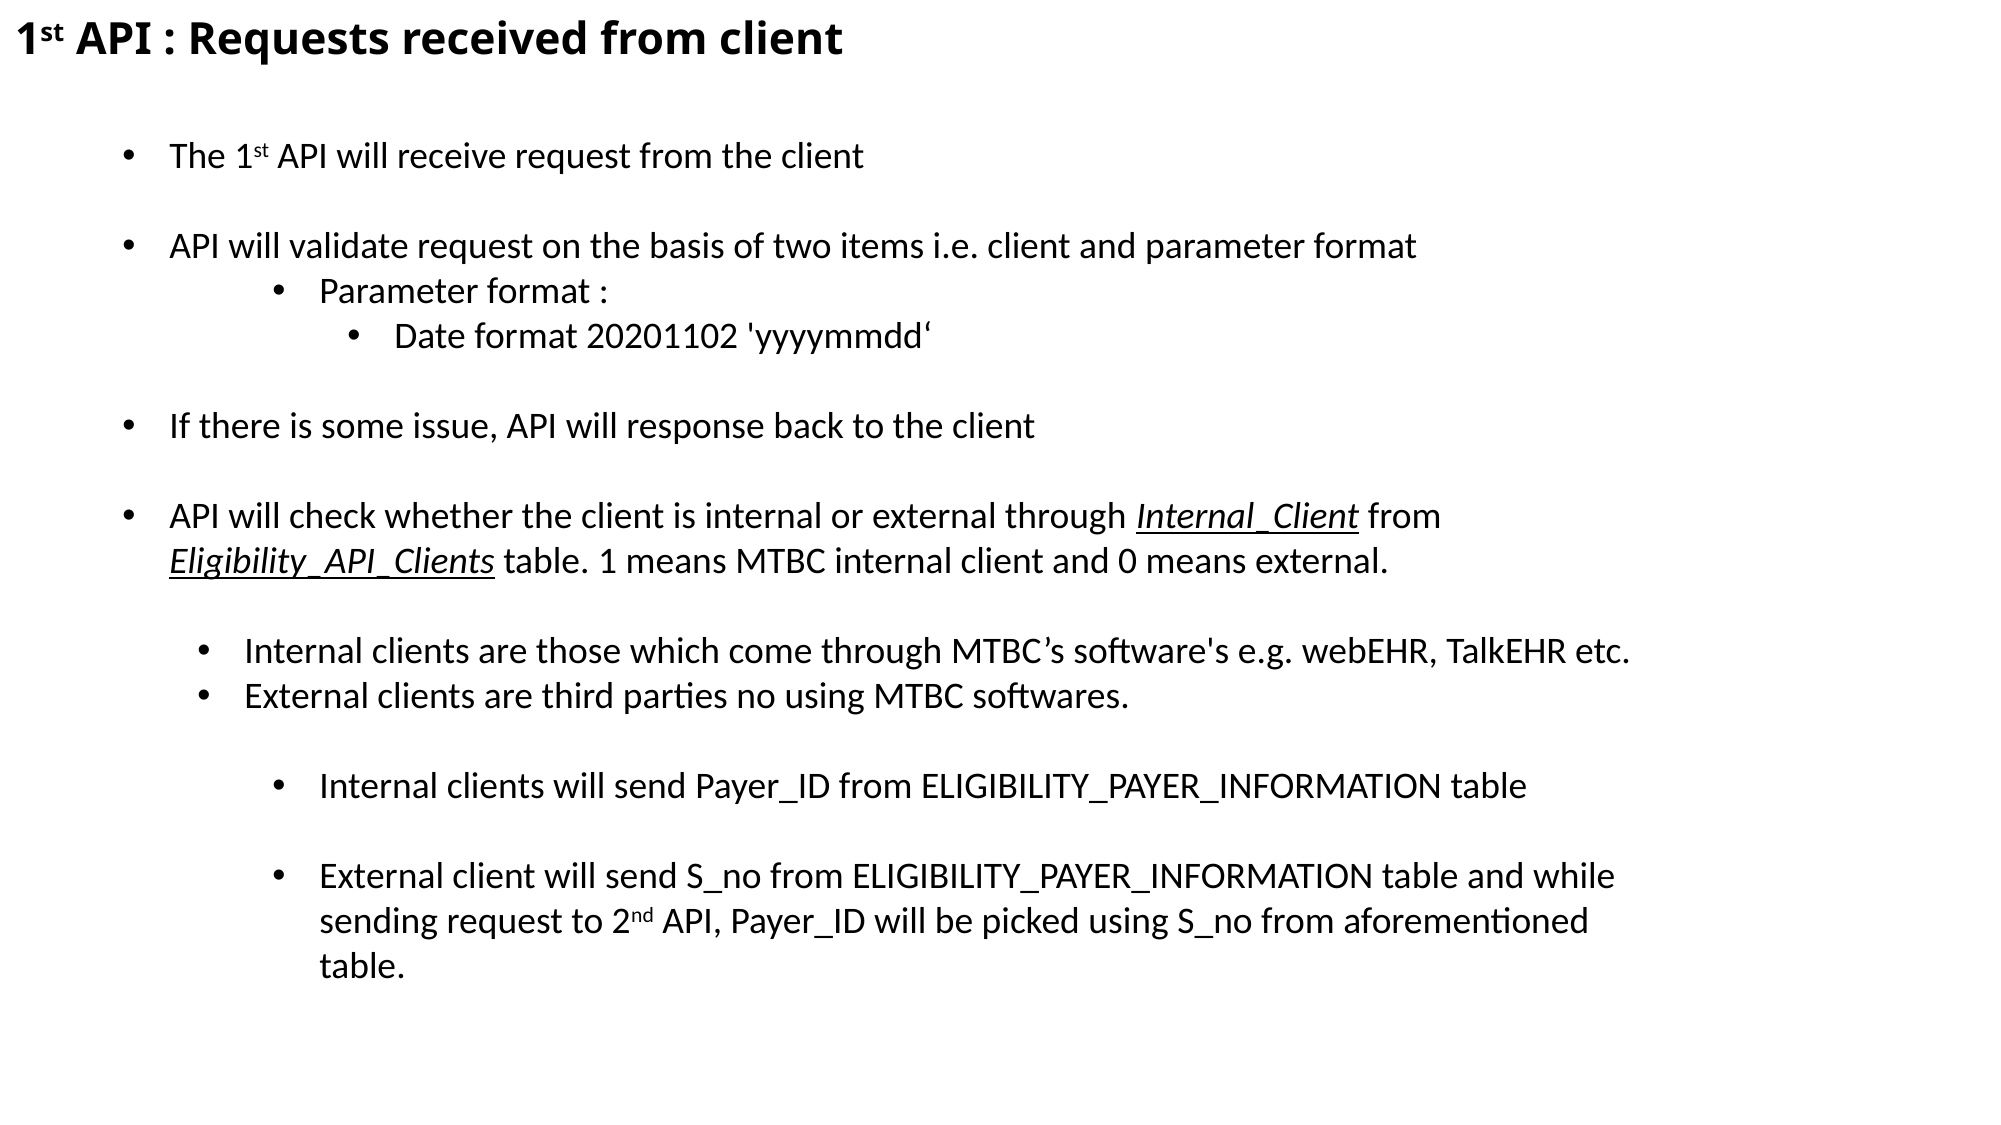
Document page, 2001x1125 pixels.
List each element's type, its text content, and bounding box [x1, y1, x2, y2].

title 1st API : Requests received from client [0, 2, 2000, 80]
text_box The 1st API will receive request from the client API will validate request on the basis of two items i.e. client and parameter format Parameter format : Date format 20201102 'yyyymmdd‘ If there is some issue, API will response back to the client API will check whether the client is internal or external through Internal_Client from Eligibility_API_Clients table. 1 means MTBC internal client and 0 means external. Internal clients are those which come through MTBC’s software's e.g. webEHR, TalkEHR etc. External clients are third parties no using MTBC softwares. Internal clients will send Payer_ID from ELIGIBILITY_PAYER_INFORMATION table External client will send S_no from ELIGIBILITY_PAYER_INFORMATION table and while sending request to 2nd API, Payer_ID will be picked using S_no from aforementioned table. [107, 79, 1686, 1125]
